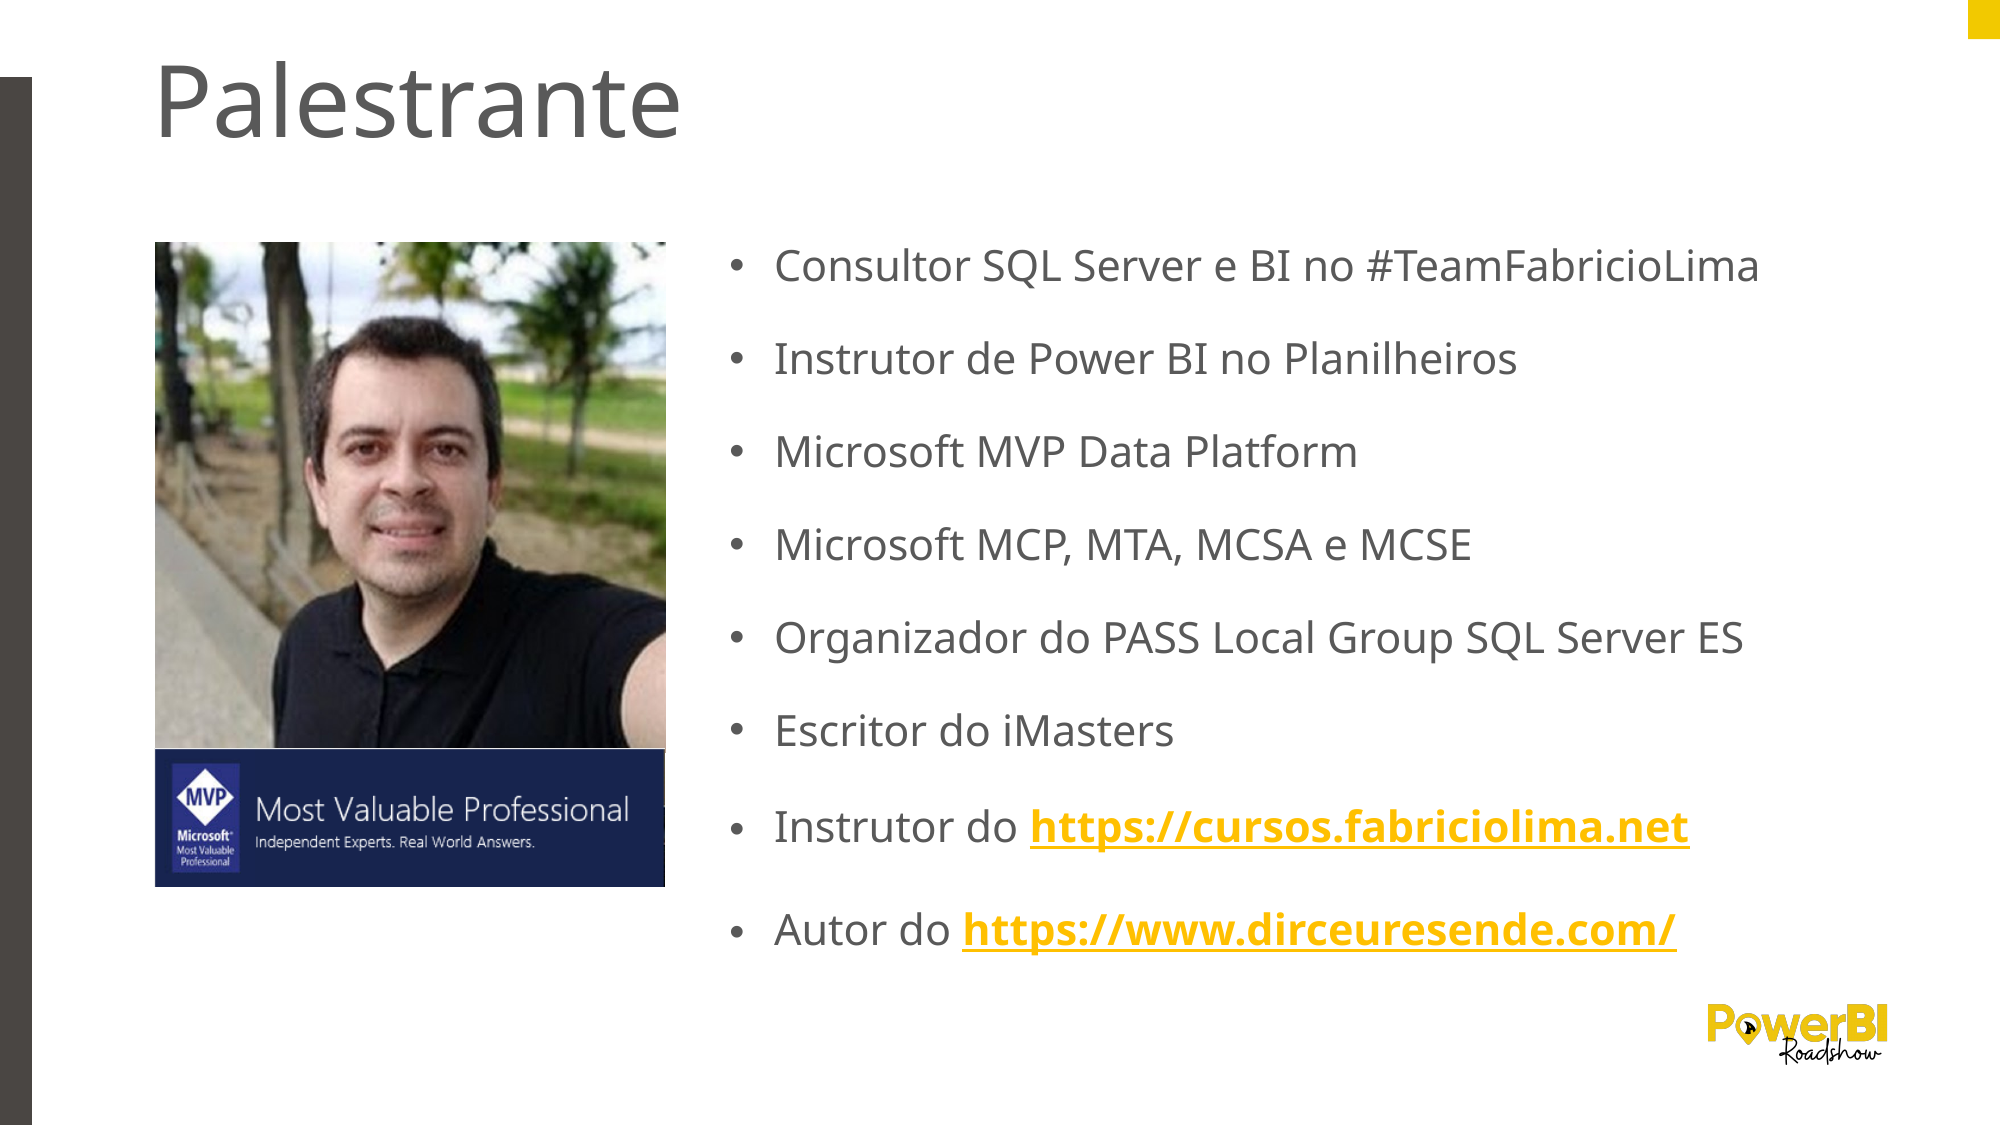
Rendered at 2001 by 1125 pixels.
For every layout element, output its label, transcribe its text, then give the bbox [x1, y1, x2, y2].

title Palestrante [137, 37, 1863, 173]
list Consultor SQL Server e BI no #TeamFabricioLima Instrutor de Power BI no Planilheiros Microsoft MVP Data Platform Microsoft MCP, MTA, MCSA e MCSE Organizador do PASS Local Group SQL Server ES Escritor do iMasters Instrutor do https://cursos.fabriciolima.net Autor do https://www.dirceuresende.com/ [714, 205, 1863, 982]
picture [1657, 973, 1938, 1092]
picture [154, 242, 666, 887]
